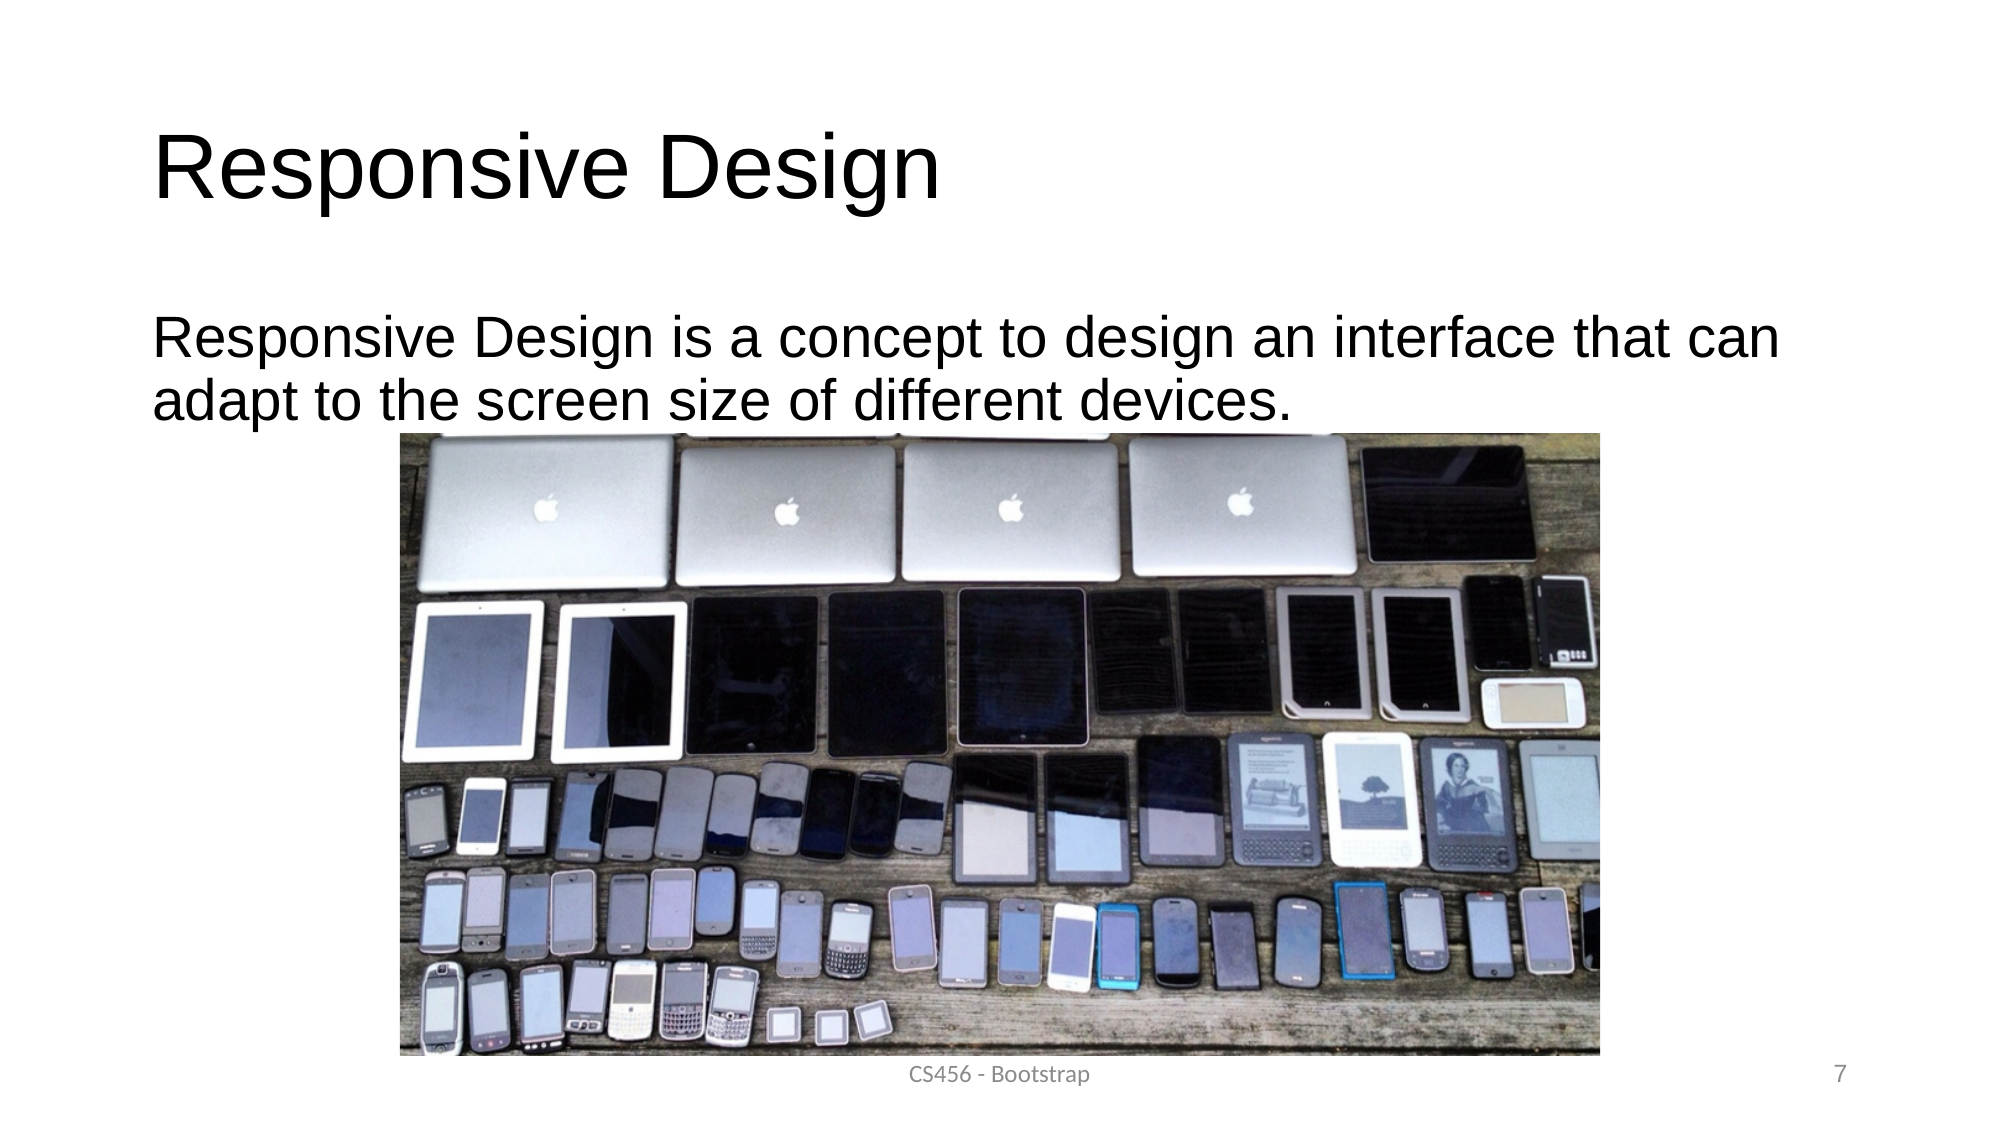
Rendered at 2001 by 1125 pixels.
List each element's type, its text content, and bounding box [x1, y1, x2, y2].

slide_number 7 [1412, 1042, 1863, 1103]
footer CS456 - Bootstrap [662, 1056, 1338, 1103]
picture [399, 433, 1601, 1056]
list Responsive Design is a concept to design an interface that can adapt to the screen size of different devices. [137, 299, 1863, 1014]
title Responsive Design [137, 59, 1863, 278]
